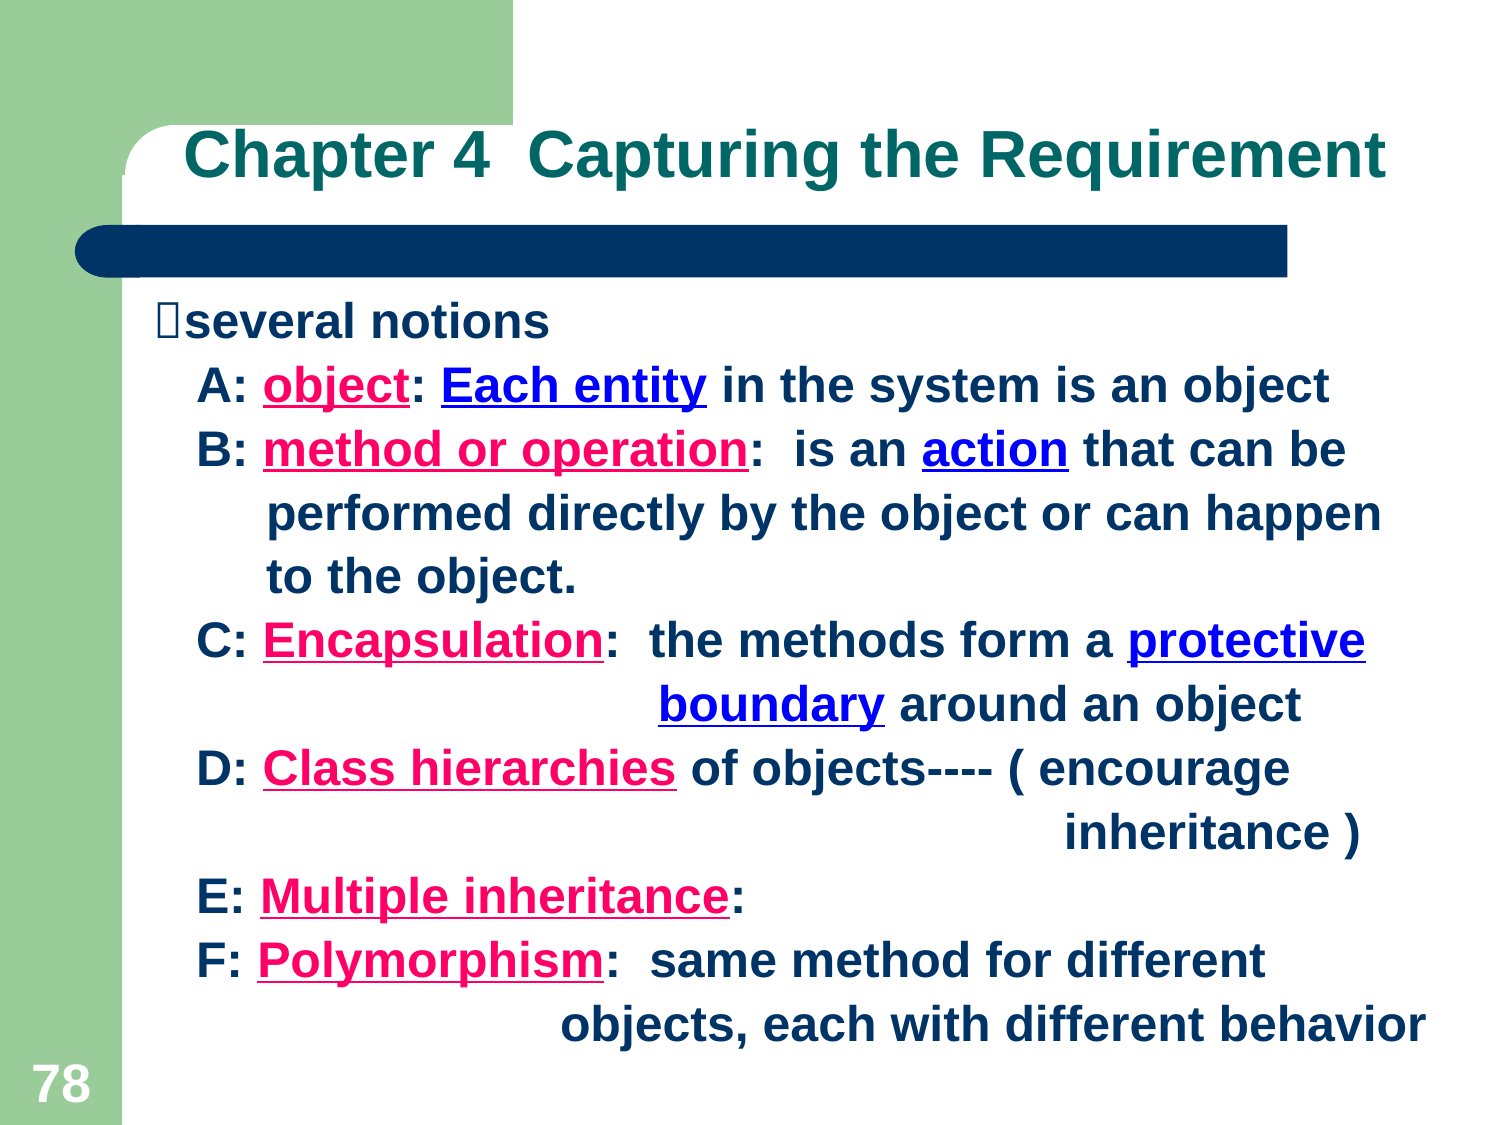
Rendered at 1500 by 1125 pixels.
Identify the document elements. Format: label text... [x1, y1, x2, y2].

list several notions A: object: Each entity in the system is an object B: method or operation: is an action that can be performed directly by the object or can happen to the object. C: Encapsulation: the methods form a protective boundary around an object D: Class hierarchies of objects---- ( encourage inheritance ) E: Multiple inheritance: F: Polymorphism: same method for different objects, each with different behavior [124, 287, 1500, 1125]
title Chapter 4 Capturing the Requirement [149, 62, 1463, 201]
slide_number 78 [13, 1040, 111, 1122]
